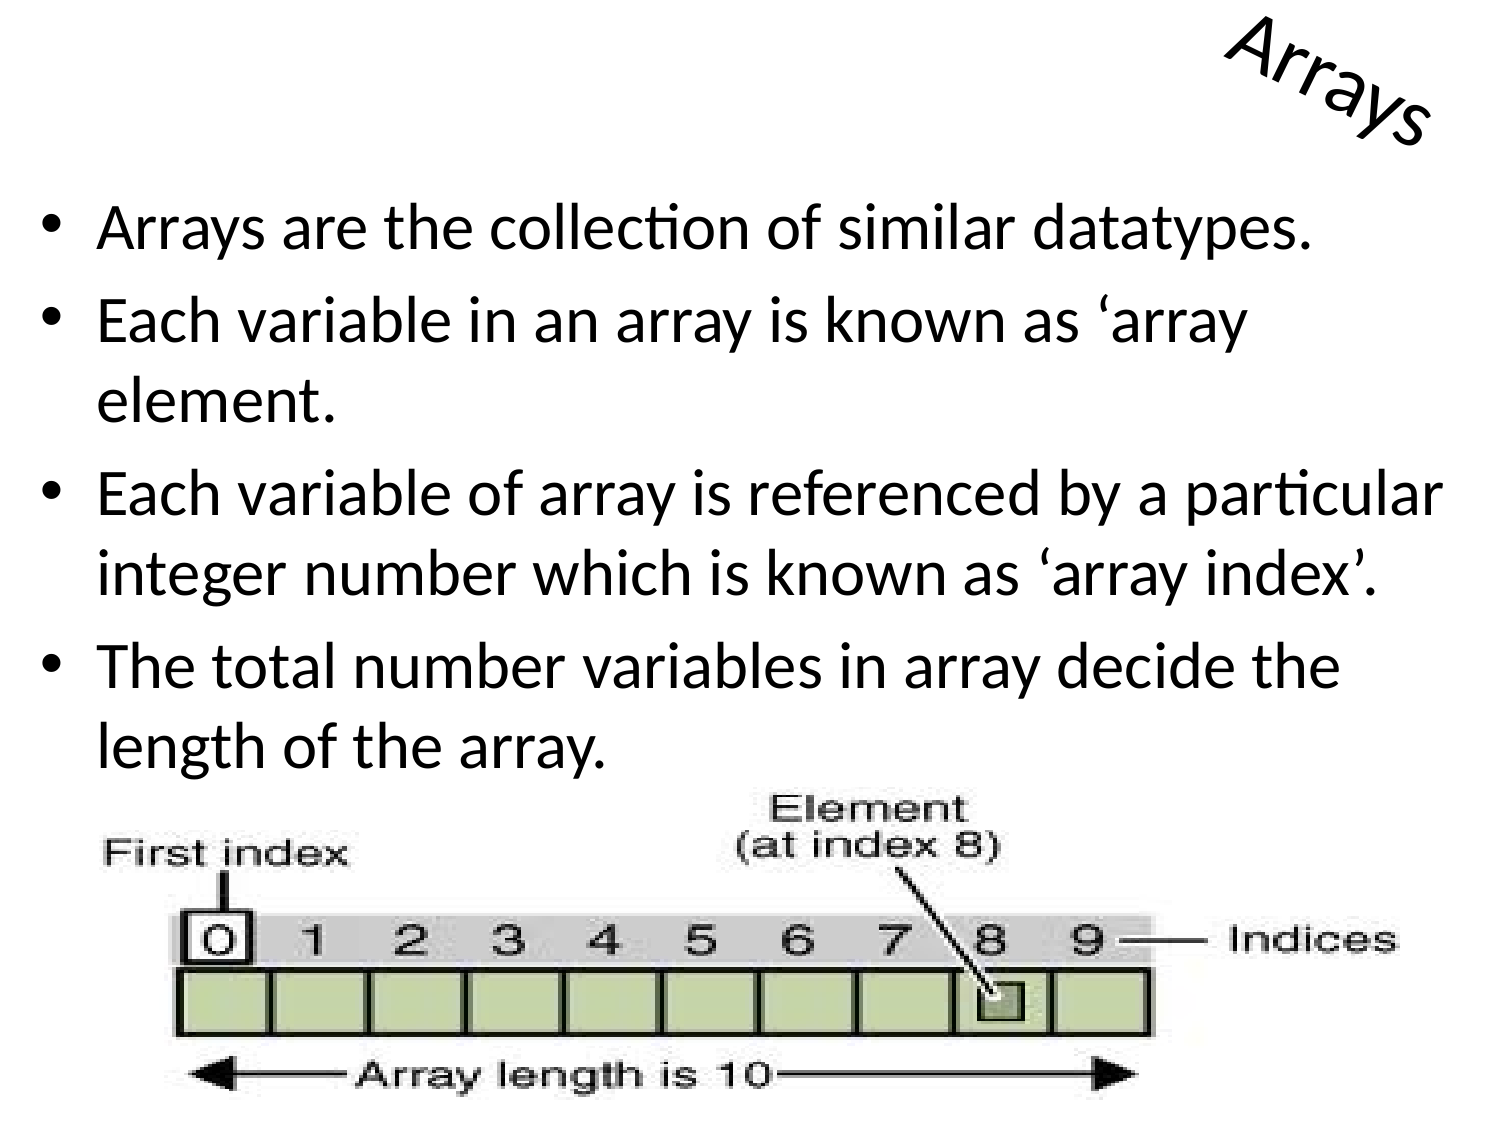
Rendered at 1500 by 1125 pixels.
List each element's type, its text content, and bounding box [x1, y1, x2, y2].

list Arrays are the collection of similar datatypes. Each variable in an array is known as ‘array element. Each variable of array is referenced by a particular integer number which is known as ‘array index’. The total number variables in array decide the length of the array. [24, 174, 1500, 1038]
picture [99, 787, 1401, 1101]
title Arrays [1052, 0, 1500, 174]
